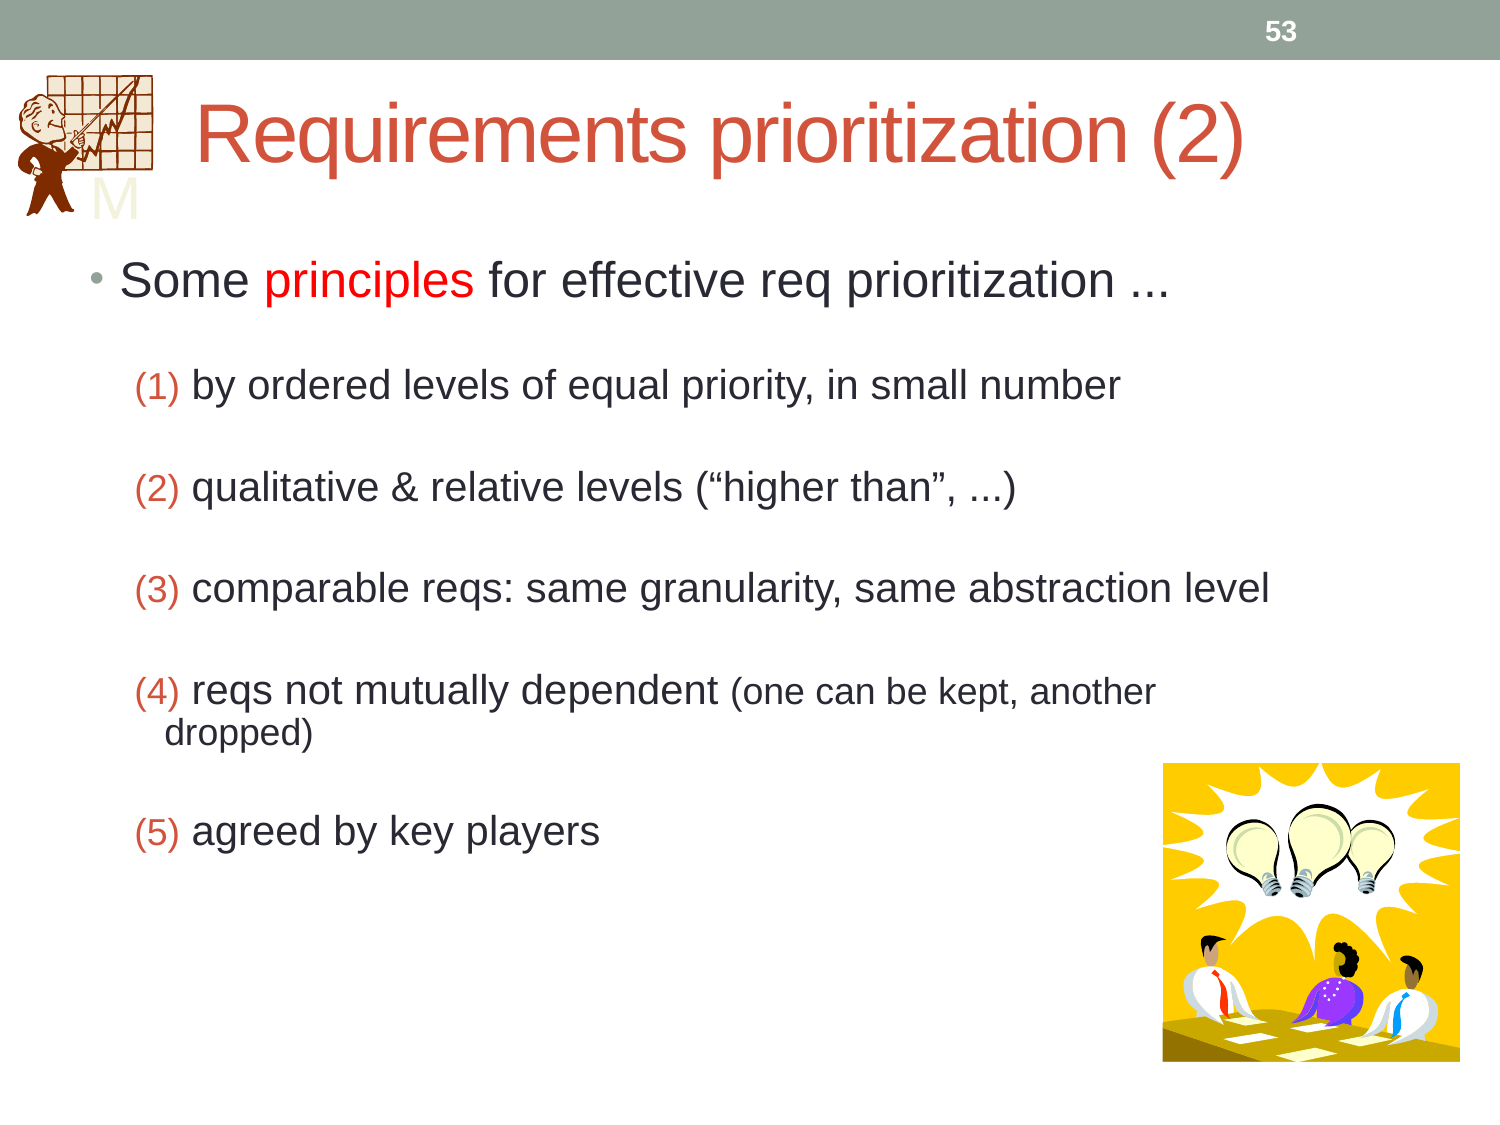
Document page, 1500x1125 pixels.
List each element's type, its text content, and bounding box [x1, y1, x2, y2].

picture [1162, 762, 1461, 1063]
slide_number 53 [1250, 3, 1425, 57]
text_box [17, 74, 169, 239]
title Requirements prioritization (2) [179, 58, 1425, 200]
list Some principles for effective req prioritization ... (1) by ordered levels of equal priority, in small number (2) qualitative & relative levels (“higher than”, ...) (3) comparable reqs: same granularity, same abstraction level (4) reqs not mutually dependent (one can be kept, another dropped) (5) agreed by key players [74, 240, 1288, 1007]
